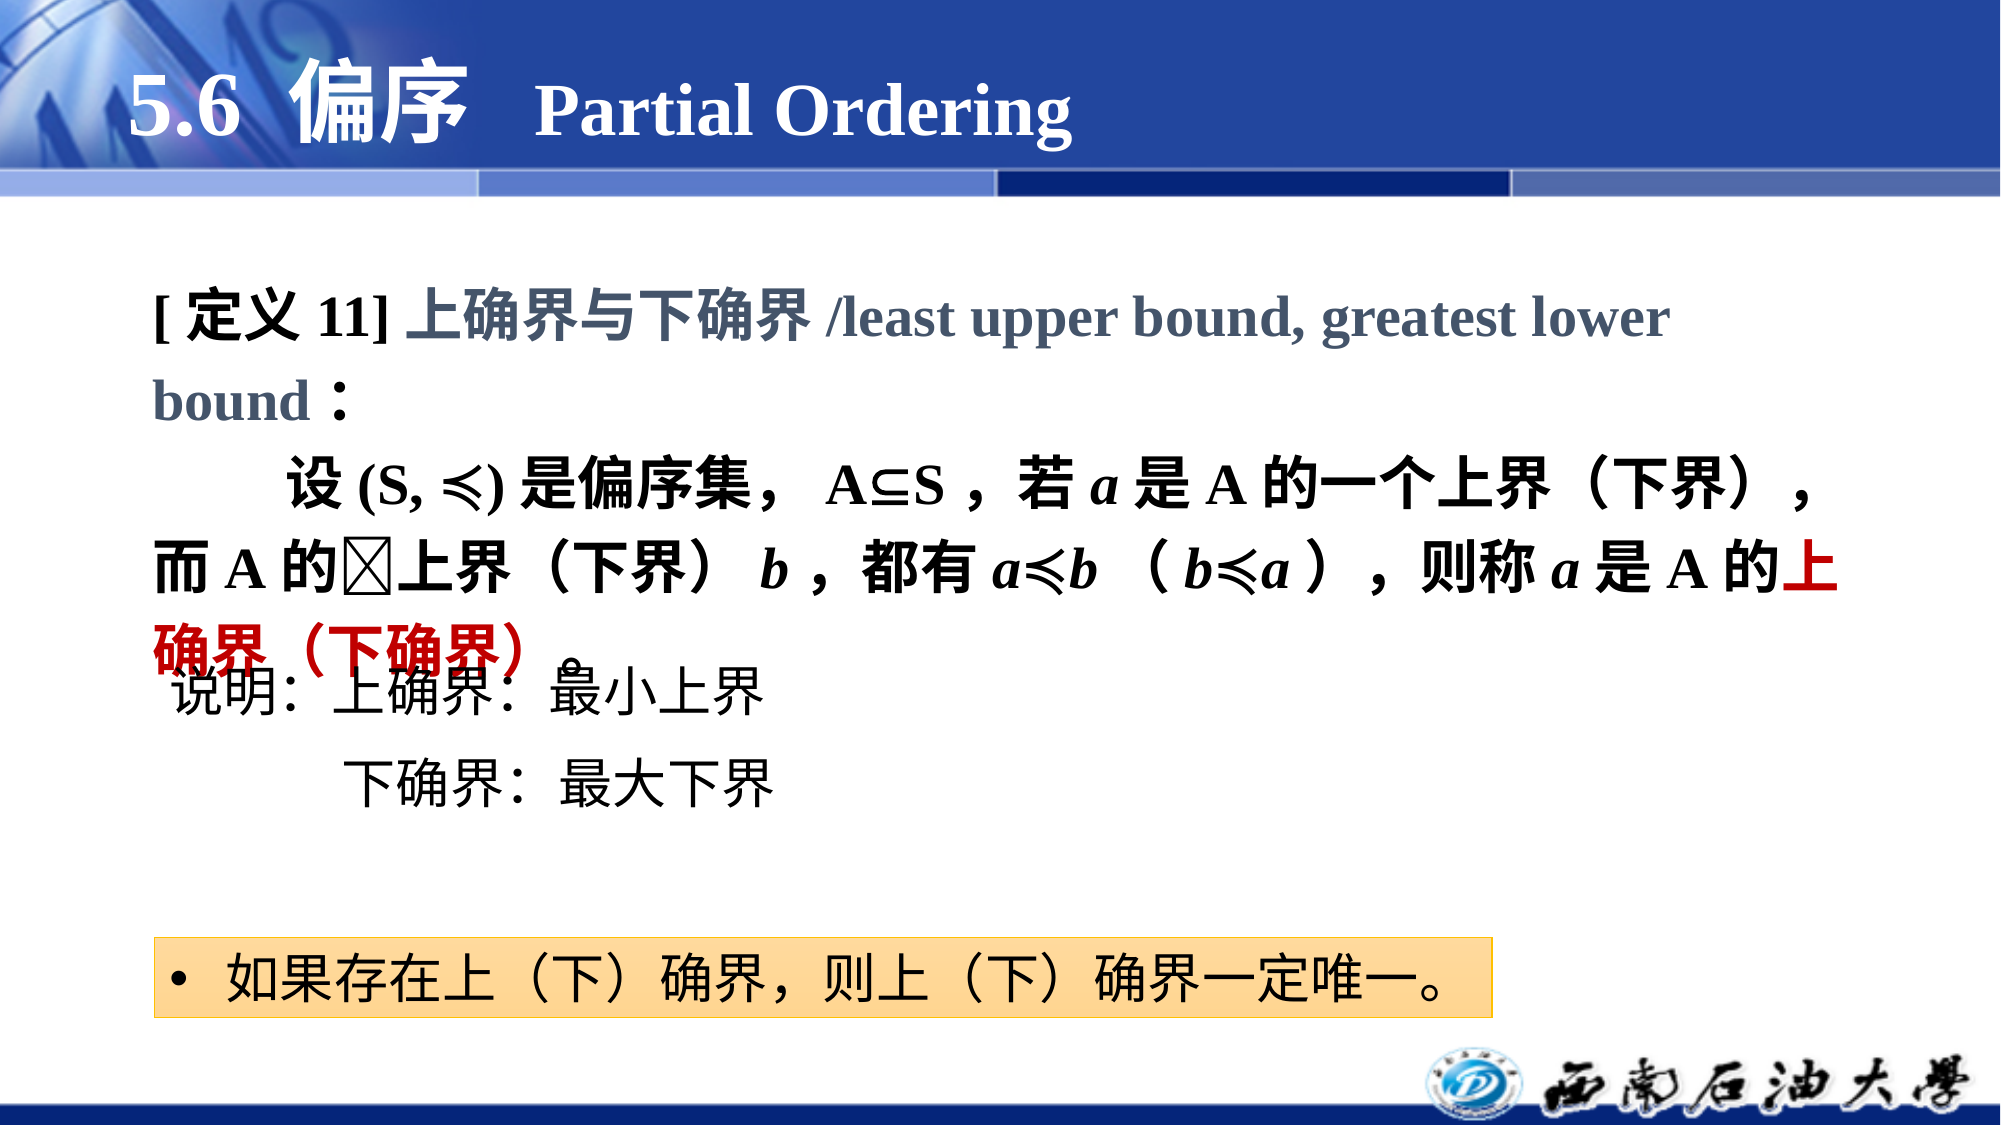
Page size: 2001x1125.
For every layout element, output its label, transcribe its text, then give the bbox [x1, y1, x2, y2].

picture [0, 0, 2001, 1125]
text_box 如果存在上（下）确界，则上（下）确界一定唯一。 [154, 937, 1493, 1018]
text_box 说明：上确界：最小上界 下确界：最大下界 [154, 650, 1858, 822]
title 5.6 偏序 Partial Ordering [112, 0, 1350, 213]
text_box [定义11]上确界与下确界/least upper bound, greatest lower bound： 设(S, ≼)是偏序集，AS，若a是A的一个上界（下界），而A的上界（下界）b，都有a≼b（b≼a），则称a是A的上确界（下确界）。 [137, 256, 1888, 692]
